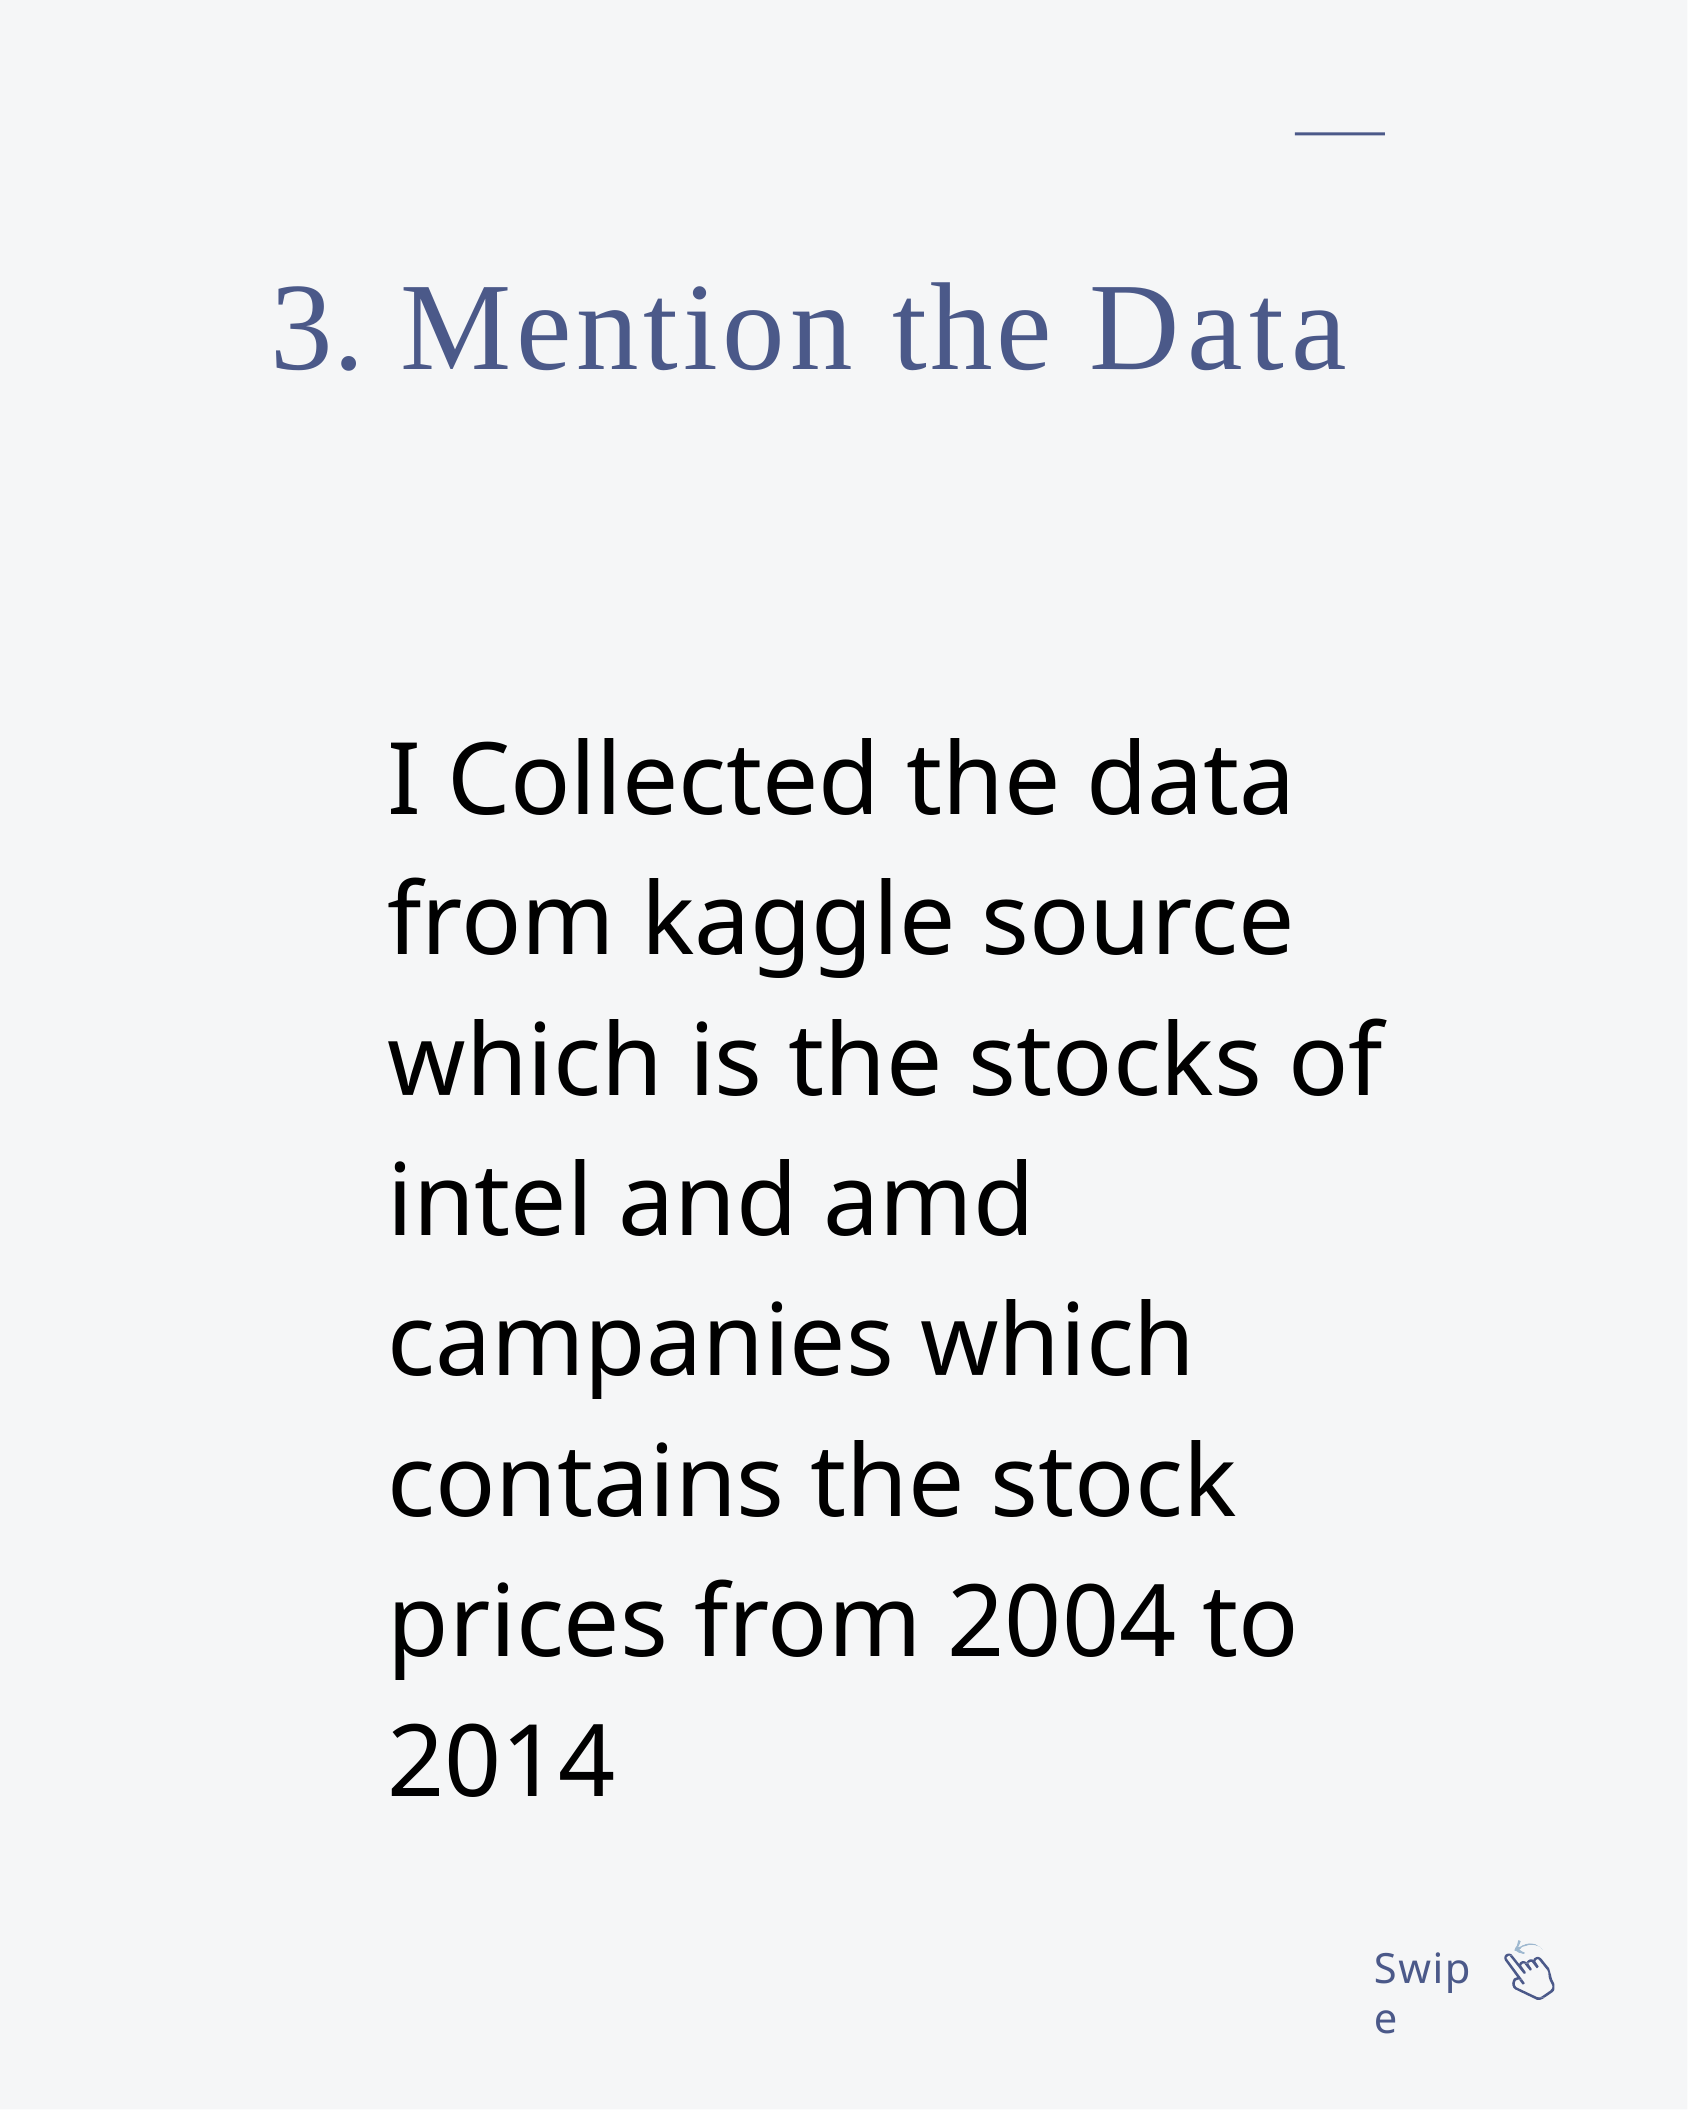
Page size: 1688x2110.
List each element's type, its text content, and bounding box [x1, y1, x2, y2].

footer Swipe [1371, 1941, 1495, 2110]
text_box 3. Mention the Data [268, 242, 1359, 395]
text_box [1504, 1940, 1555, 2001]
text_box I Collected the data from kaggle source which is the stocks of intel and amd campanies which contains the stock prices from 2004 to 2014 [0, 692, 1495, 1817]
text_box [1294, 132, 1385, 136]
